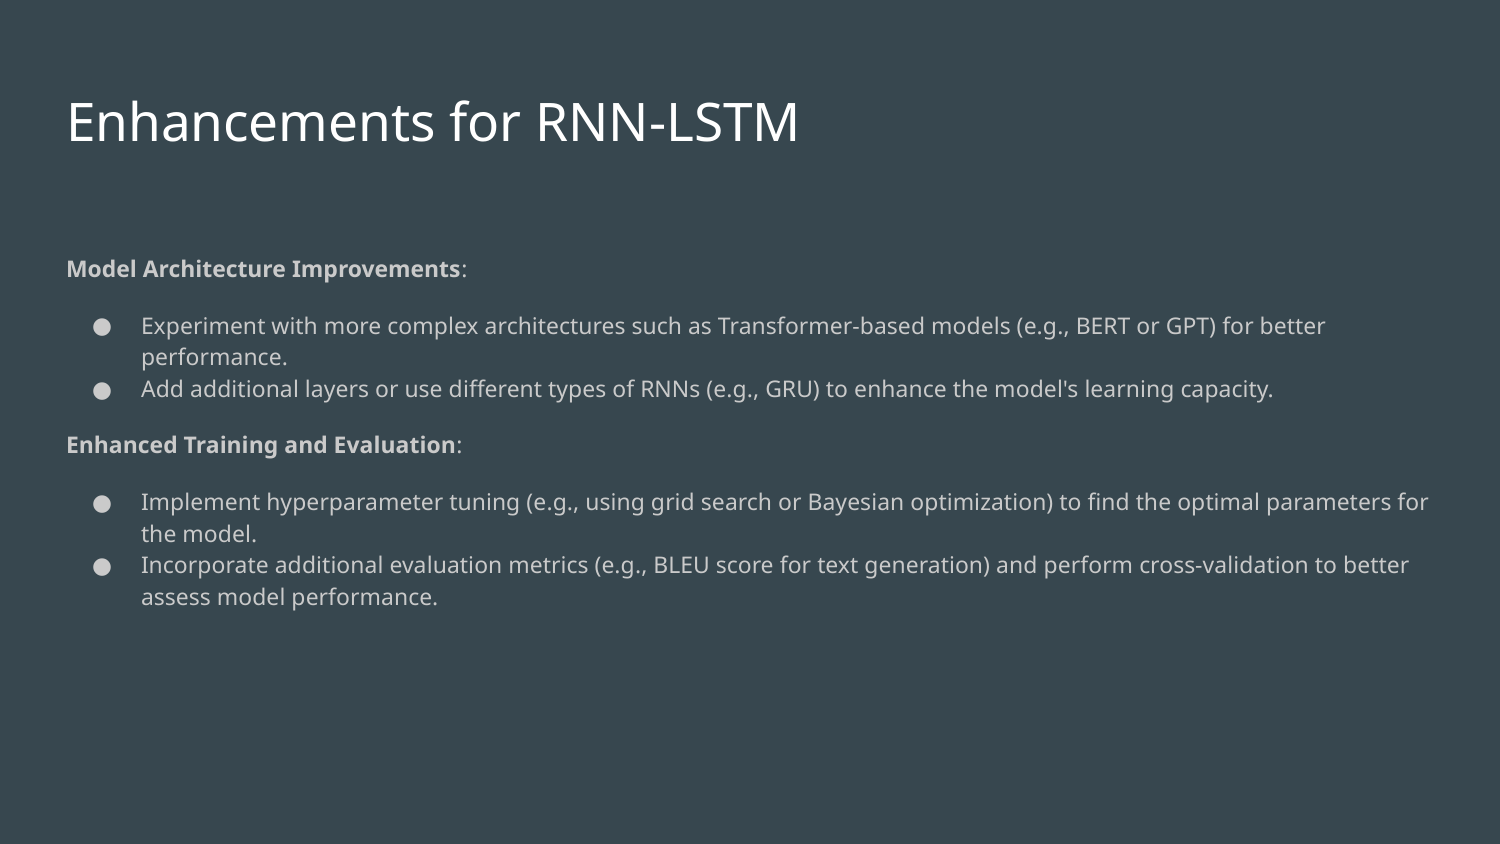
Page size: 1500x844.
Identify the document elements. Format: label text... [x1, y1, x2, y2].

list Model Architecture Improvements: Experiment with more complex architectures such as Transformer-based models (e.g., BERT or GPT) for better performance. Add additional layers or use different types of RNNs (e.g., GRU) to enhance the model's learning capacity. Enhanced Training and Evaluation: Implement hyperparameter tuning (e.g., using grid search or Bayesian optimization) to find the optimal parameters for the model. Incorporate additional evaluation metrics (e.g., BLEU score for text generation) and perform cross-validation to better assess model performance. [51, 183, 1449, 744]
title Enhancements for RNN-LSTM [51, 72, 1449, 167]
